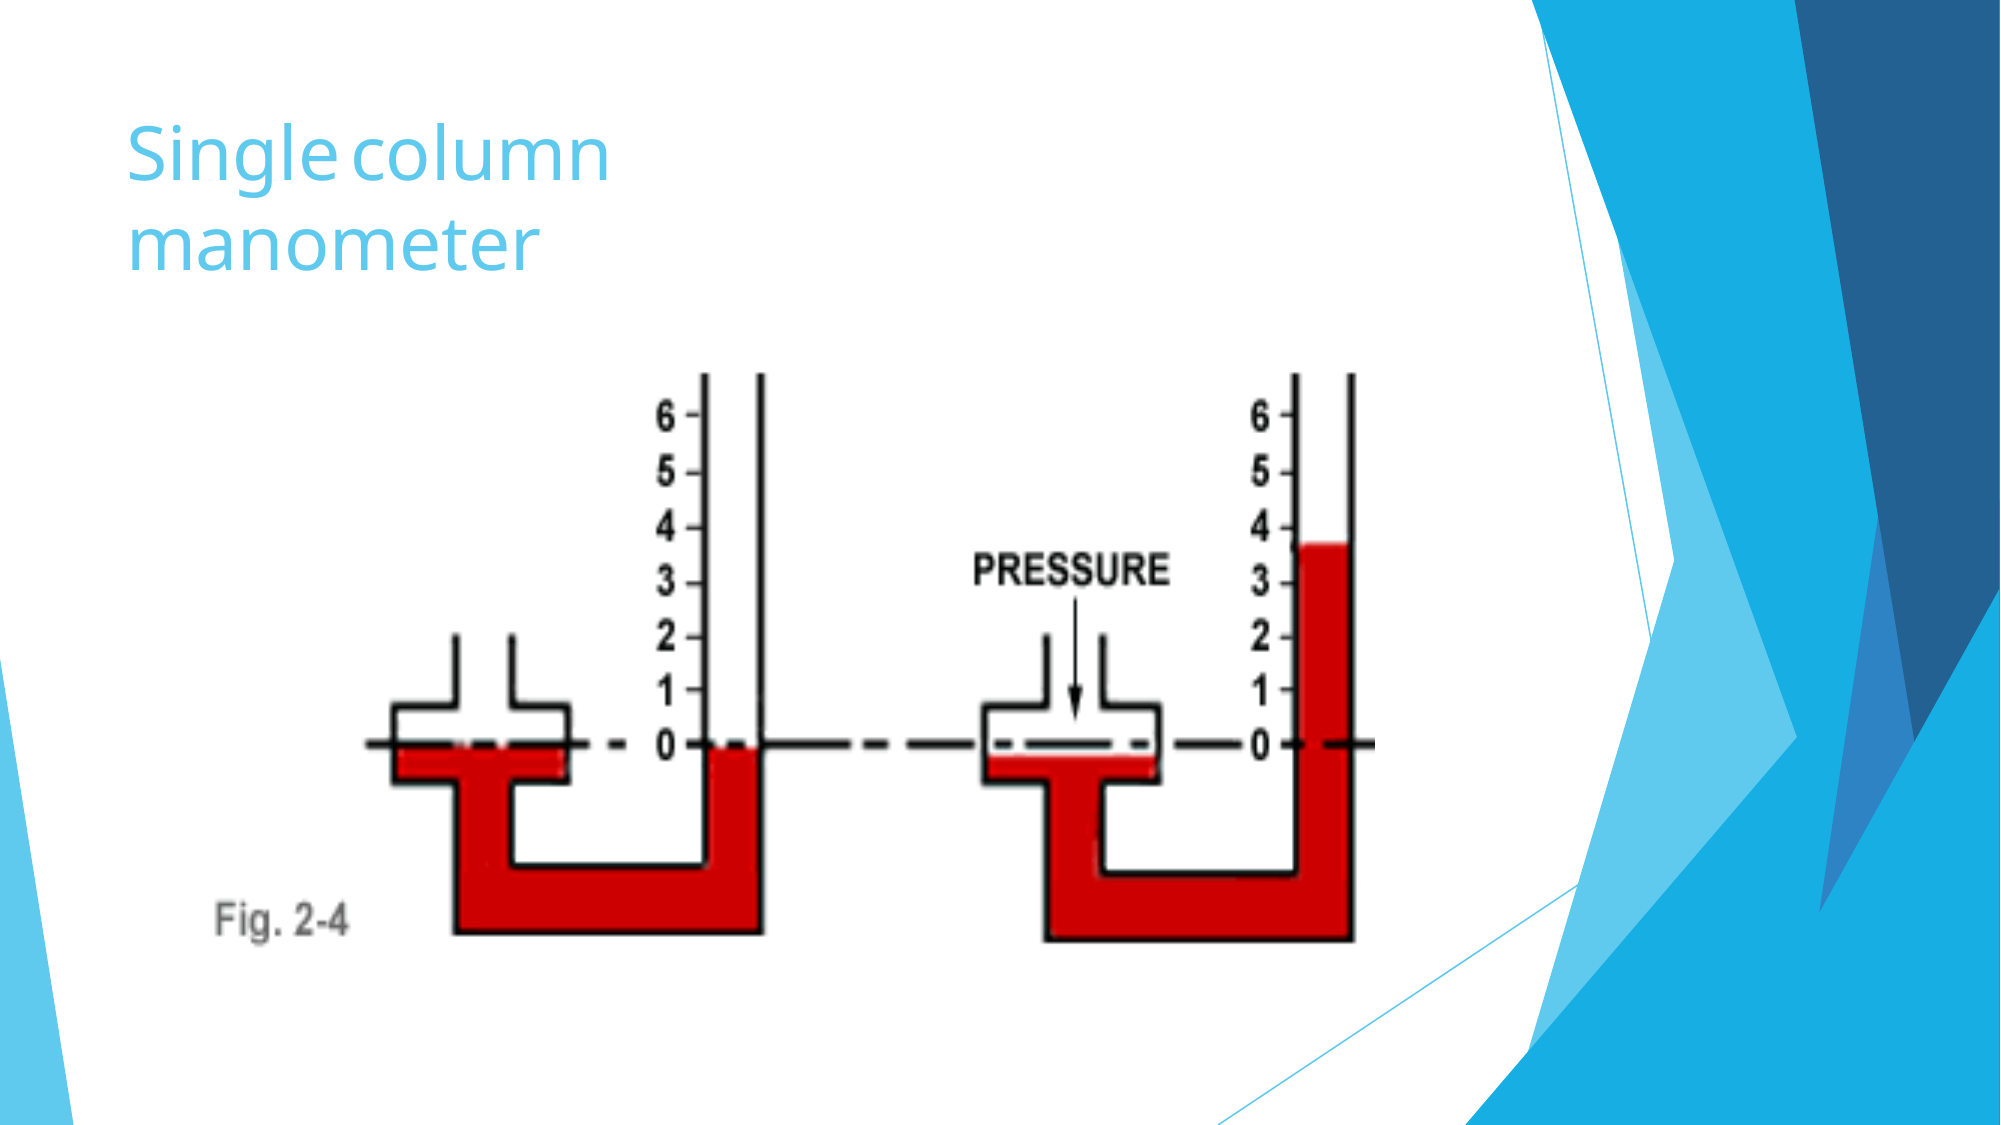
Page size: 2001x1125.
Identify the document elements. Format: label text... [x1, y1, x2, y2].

text_box [174, 350, 1375, 988]
title Single column manometer [124, 103, 1003, 294]
